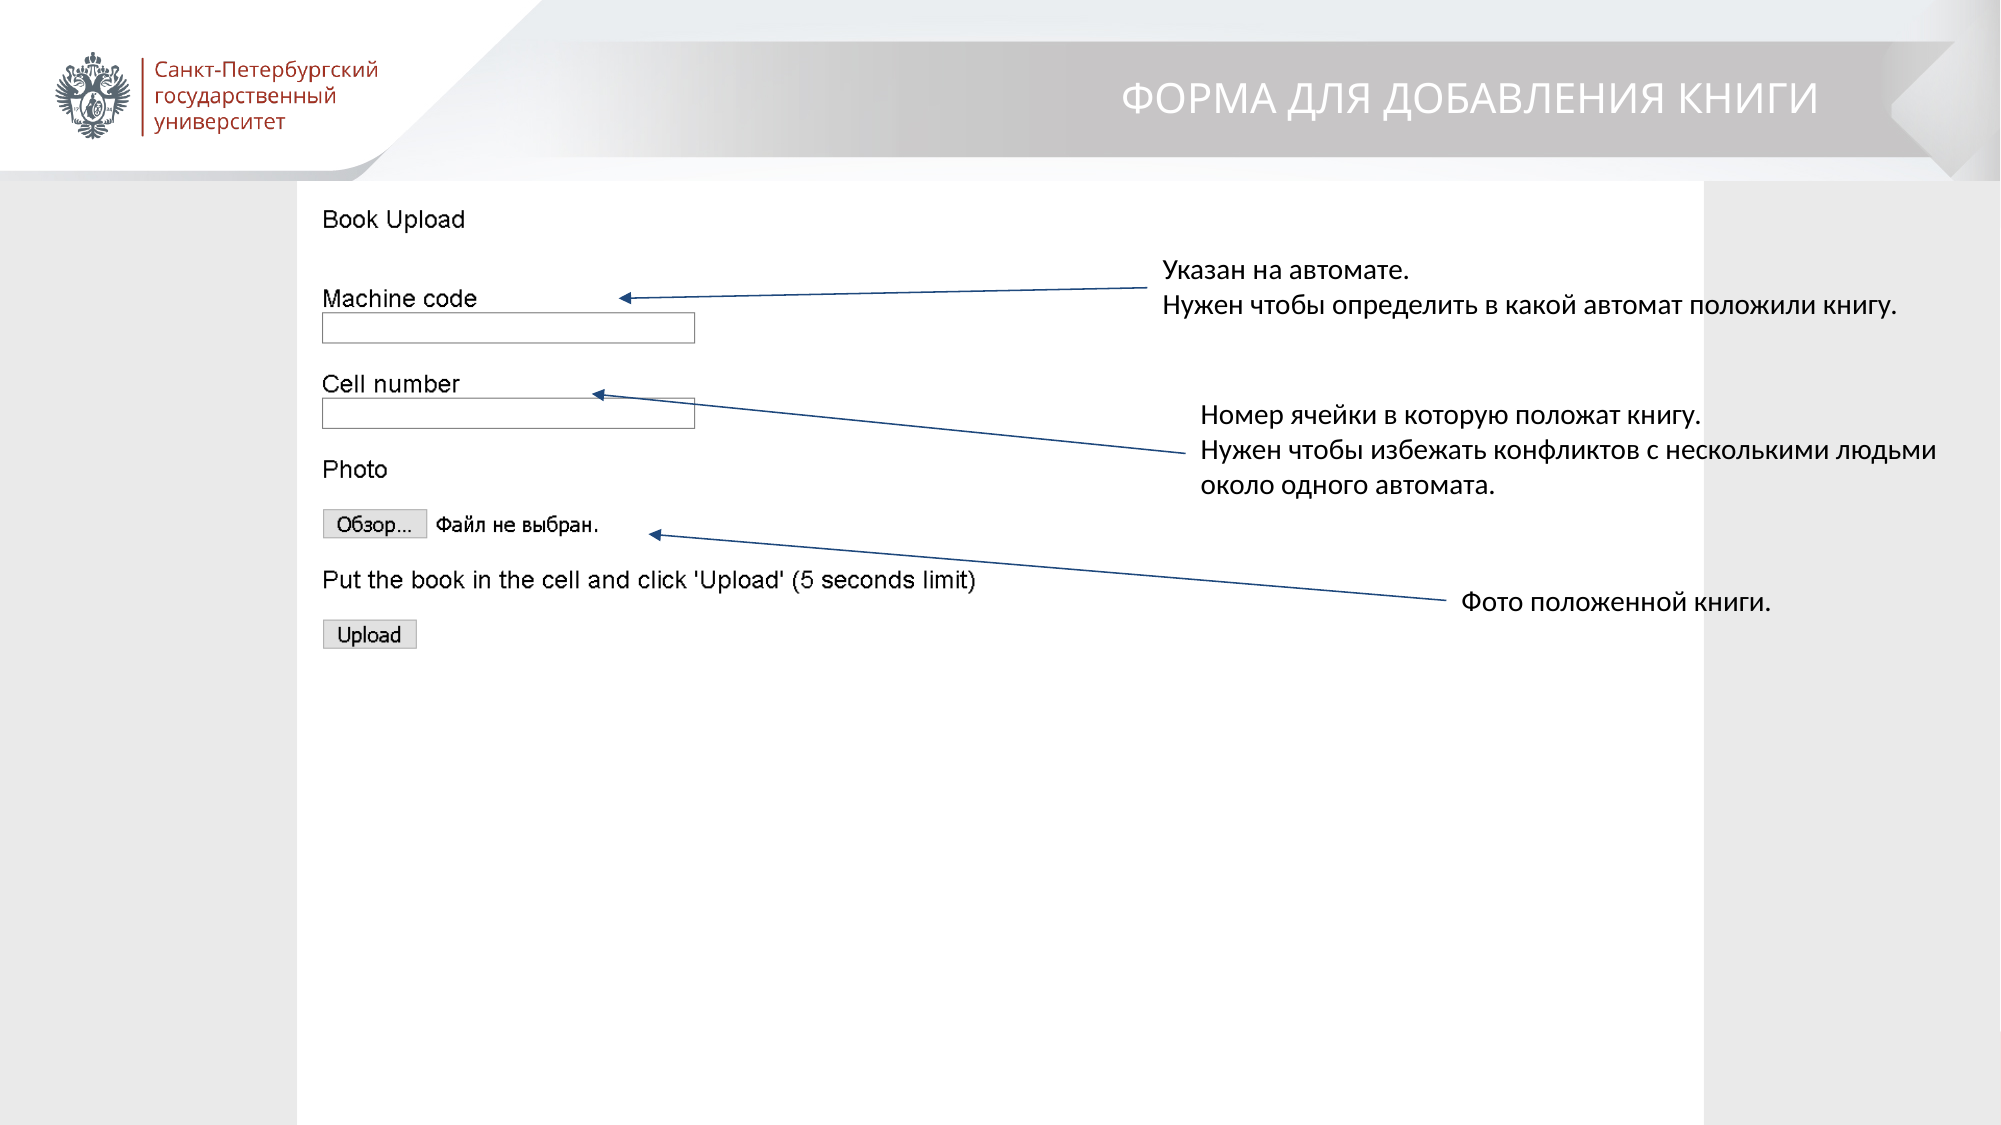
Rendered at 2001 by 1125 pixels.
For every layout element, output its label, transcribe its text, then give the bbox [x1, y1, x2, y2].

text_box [648, 533, 1447, 601]
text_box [591, 393, 1186, 454]
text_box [618, 287, 1148, 299]
title ФОРМА ДЛЯ ДОБАВЛЕНИЯ КНИГИ [606, 45, 1835, 150]
picture [0, 0, 2001, 1125]
